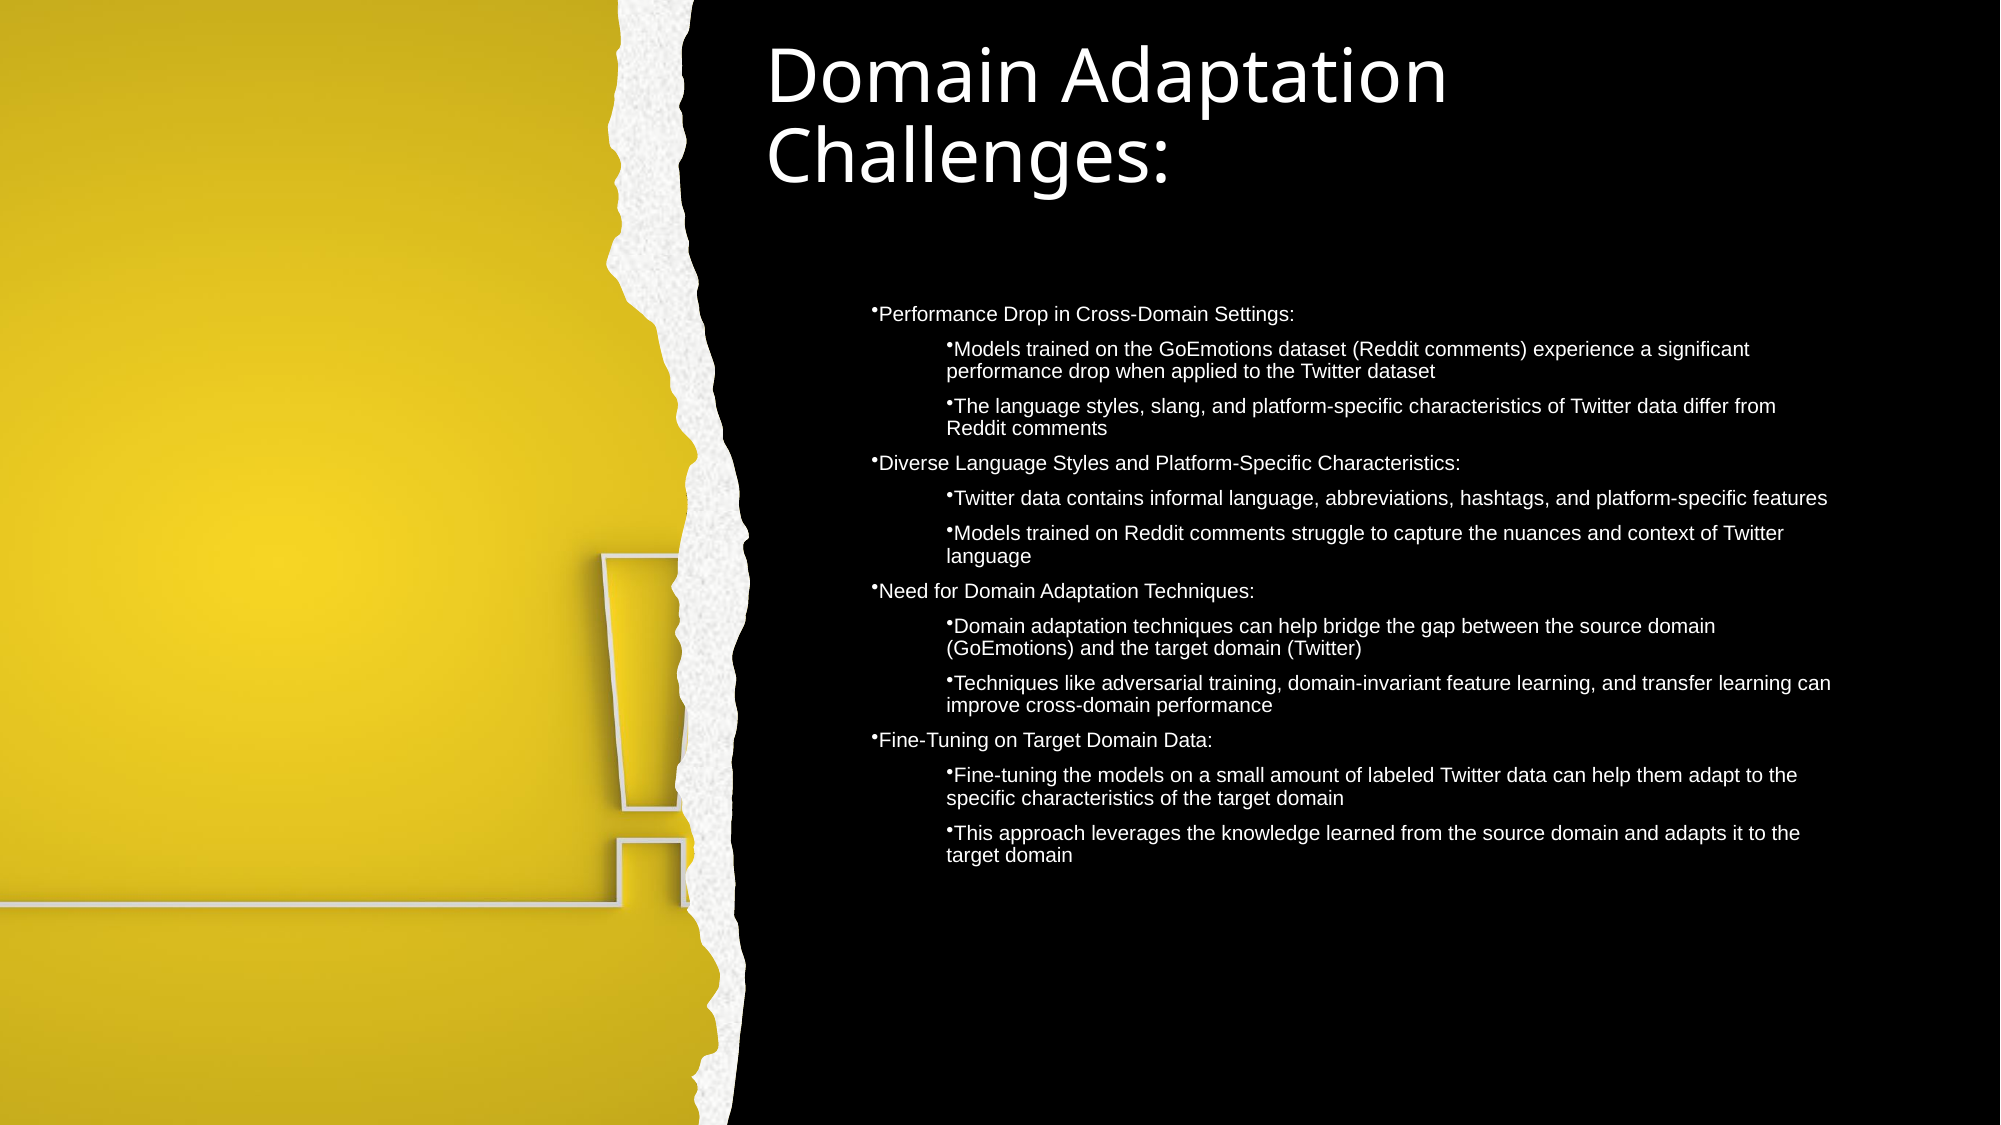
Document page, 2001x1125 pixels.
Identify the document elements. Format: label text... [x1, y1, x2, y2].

text_box [750, 0, 2000, 1125]
list Performance Drop in Cross-Domain Settings: Models trained on the GoEmotions dataset (Reddit comments) experience a significant performance drop when applied to the Twitter dataset The language styles, slang, and platform-specific characteristics of Twitter data differ from Reddit comments Diverse Language Styles and Platform-Specific Characteristics: Twitter data contains informal language, abbreviations, hashtags, and platform-specific features Models trained on Reddit comments struggle to capture the nuances and context of Twitter language Need for Domain Adaptation Techniques: Domain adaptation techniques can help bridge the gap between the source domain (GoEmotions) and the target domain (Twitter) Techniques like adversarial training, domain-invariant feature learning, and transfer learning can improve cross-domain performance Fine-Tuning on Target Domain Data: Fine-tuning the models on a small amount of labeled Twitter data can help them adapt to the specific characteristics of the target domain This approach leverages the knowledge learned from the source domain and adapts it to the target domain [856, 258, 1857, 759]
title Domain Adaptation Challenges: [750, 29, 1750, 296]
picture [0, 0, 750, 1125]
